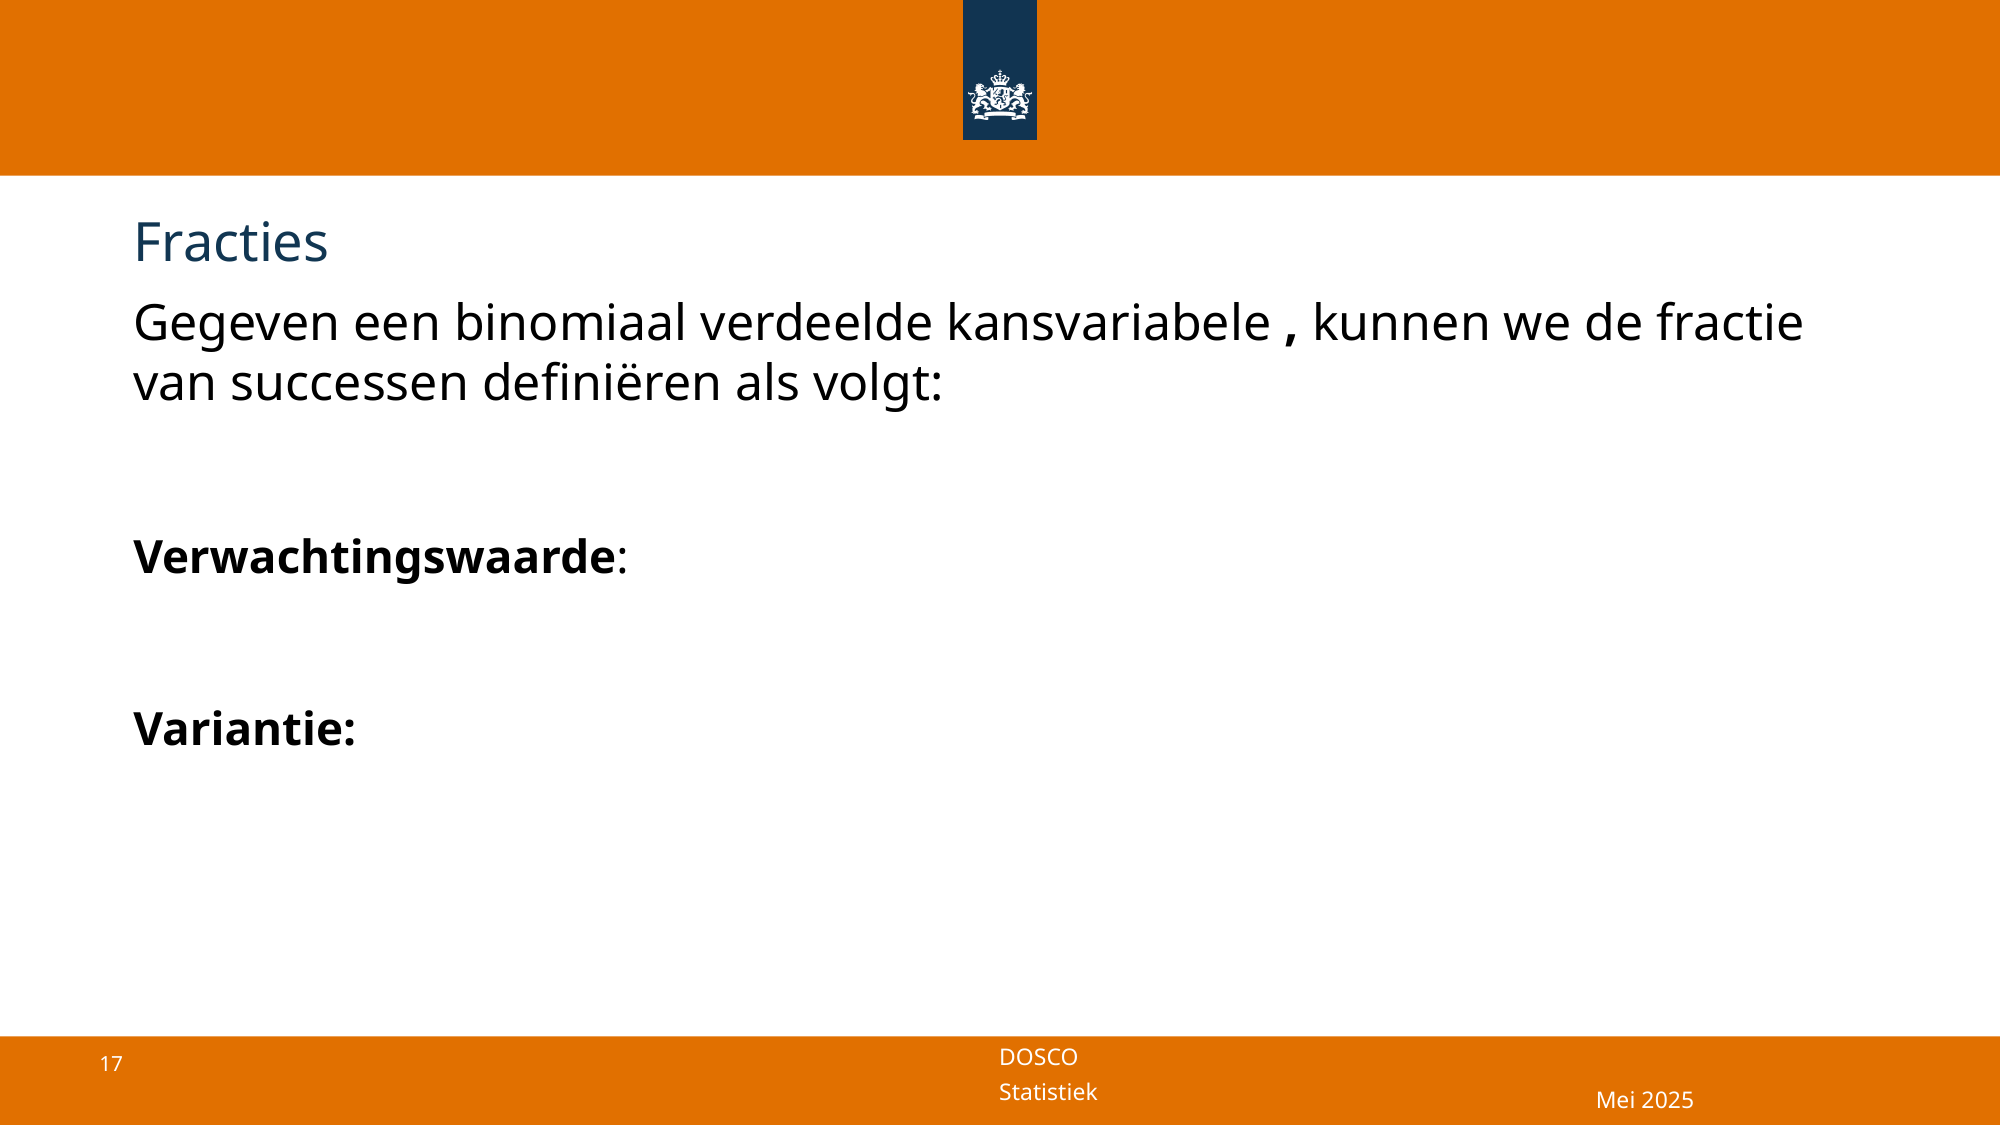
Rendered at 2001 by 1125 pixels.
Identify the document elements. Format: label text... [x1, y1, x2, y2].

picture [963, 0, 1037, 140]
slide_number Mei 2025 [1580, 1069, 1946, 1125]
title Fracties [133, 207, 1834, 274]
